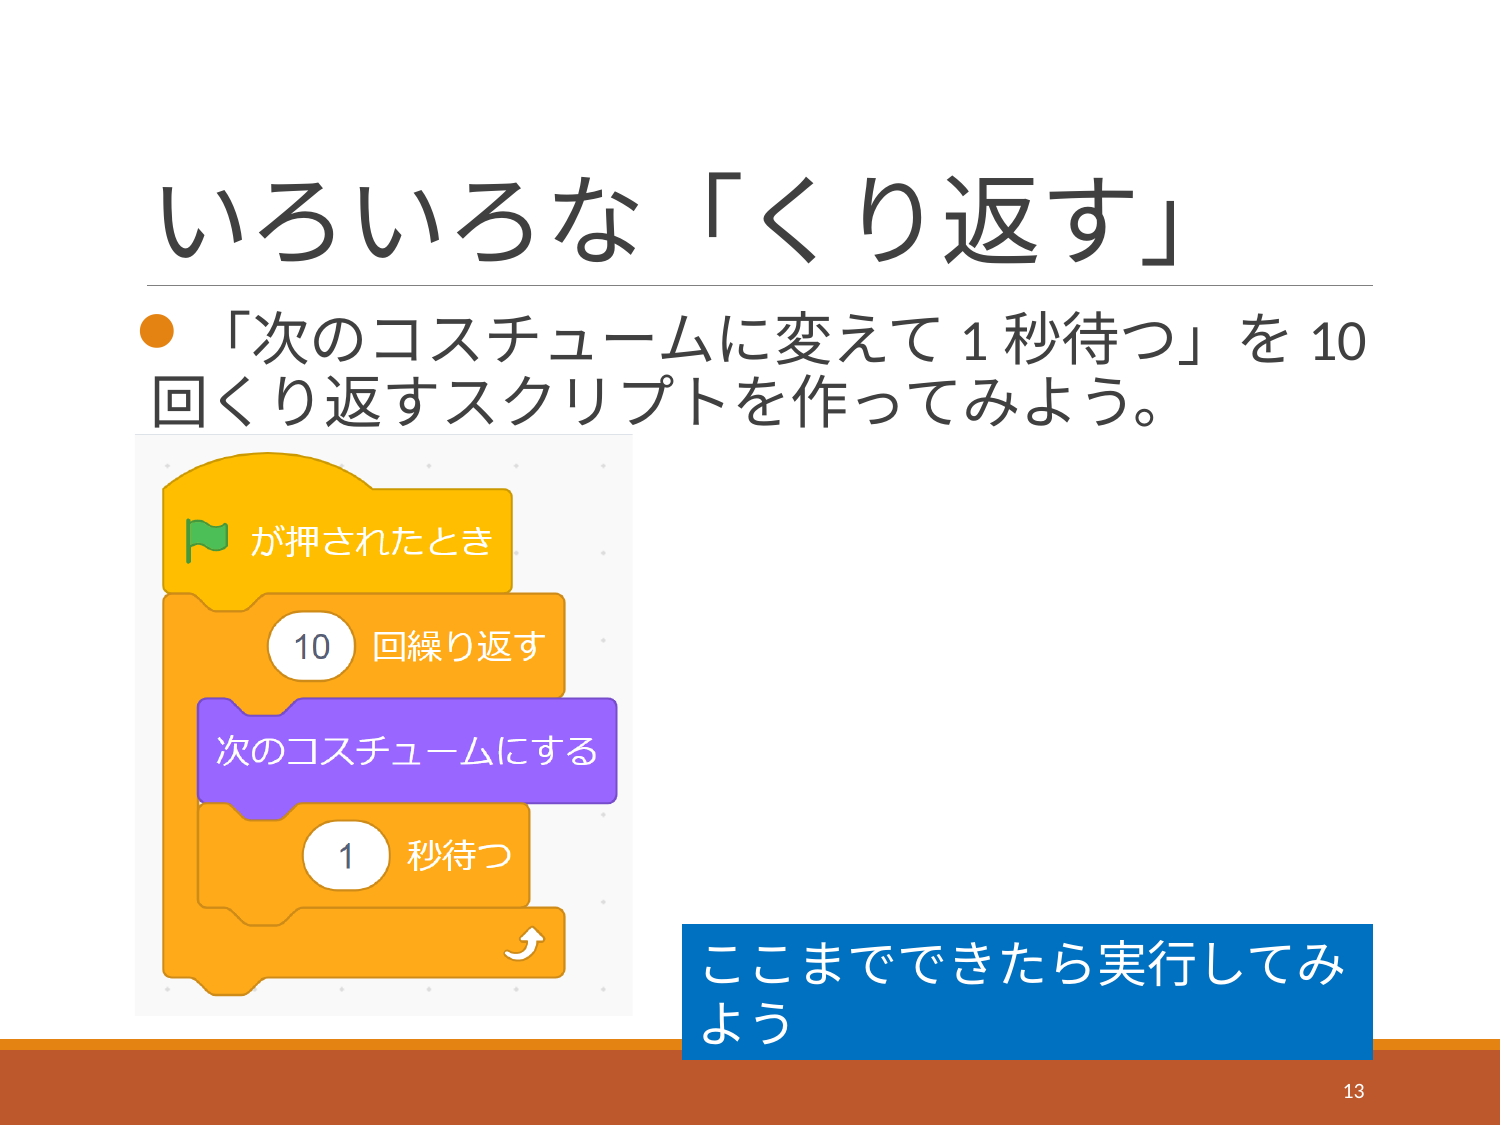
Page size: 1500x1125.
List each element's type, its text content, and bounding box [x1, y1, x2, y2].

list 「次のコスチュームに変えて1秒待つ」を10回くり返すスクリプトを作ってみよう。 [135, 302, 1373, 963]
picture [134, 434, 634, 1017]
title いろいろな「くり返す」 [135, 47, 1373, 285]
slide_number 12 [1218, 1059, 1380, 1120]
text_box ここまでできたら実行してみよう [682, 924, 1373, 1060]
